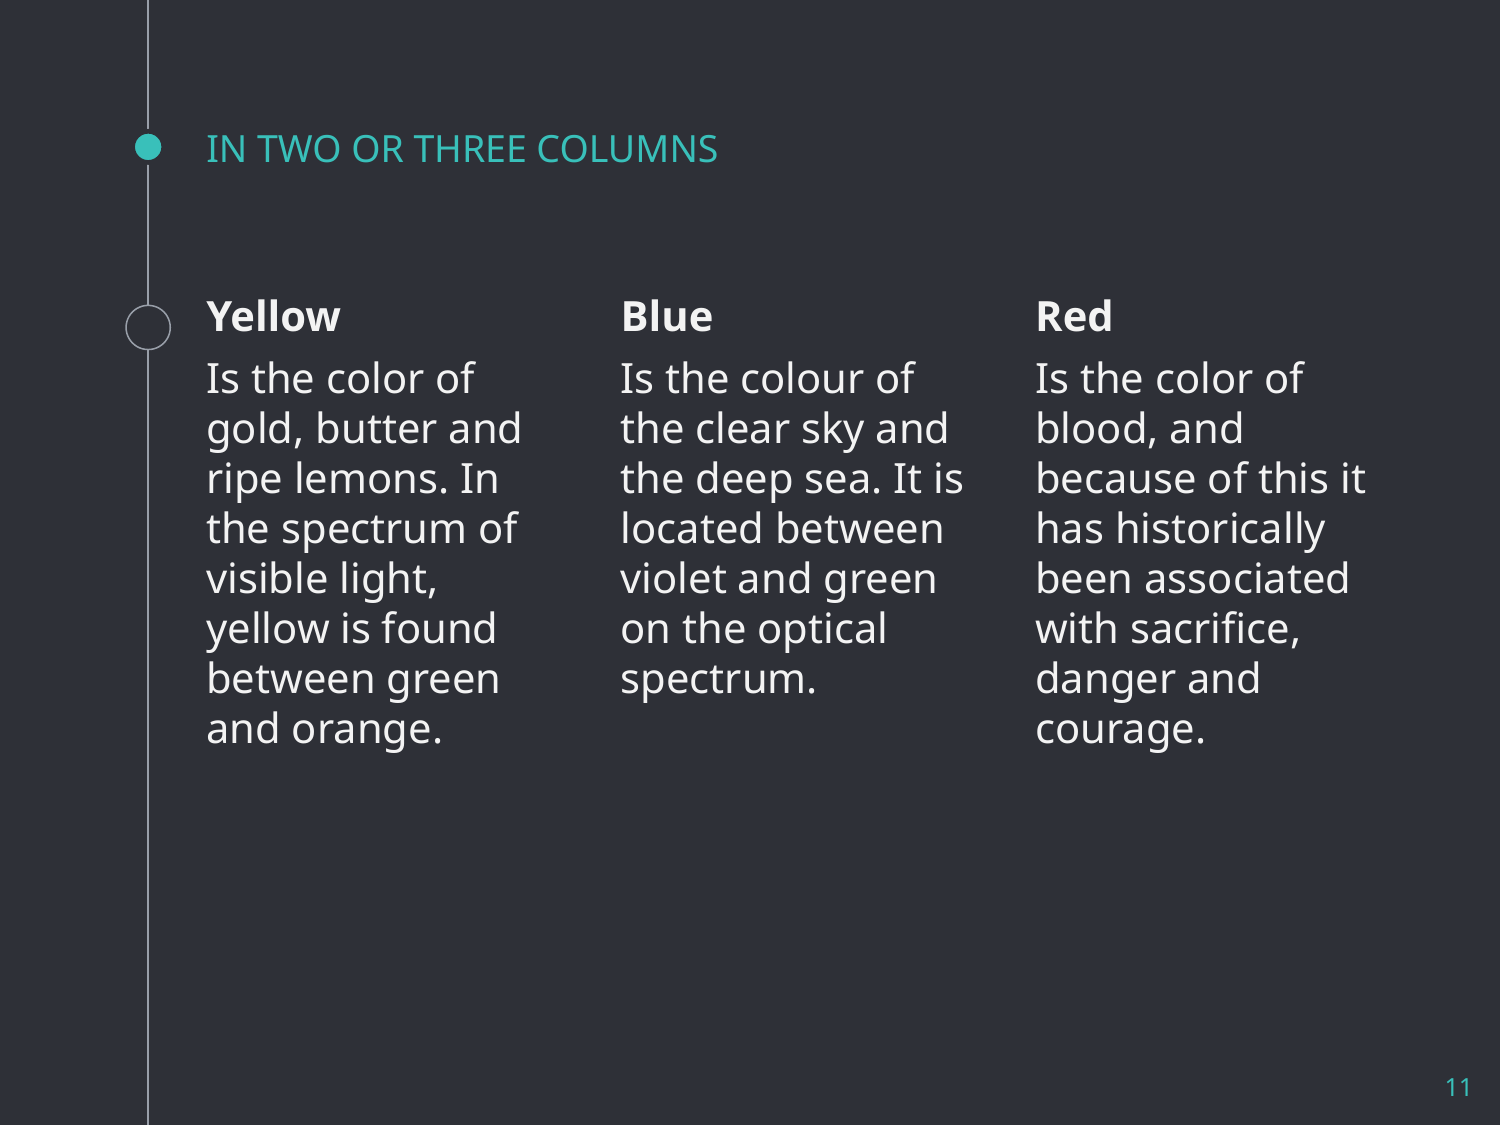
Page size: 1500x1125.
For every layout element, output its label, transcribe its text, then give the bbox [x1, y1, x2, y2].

list Yellow Is the color of gold, butter and ripe lemons. In the spectrum of visible light, yellow is found between green and orange. [191, 274, 586, 1078]
title IN TWO OR THREE COLUMNS [191, 109, 1317, 185]
slide_number 11 [1398, 1056, 1489, 1125]
list Blue Is the colour of the clear sky and the deep sea. It is located between violet and green on the optical spectrum. [605, 274, 1000, 1078]
list Red Is the color of blood, and because of this it has historically been associated with sacrifice, danger and courage. [1020, 274, 1415, 1078]
